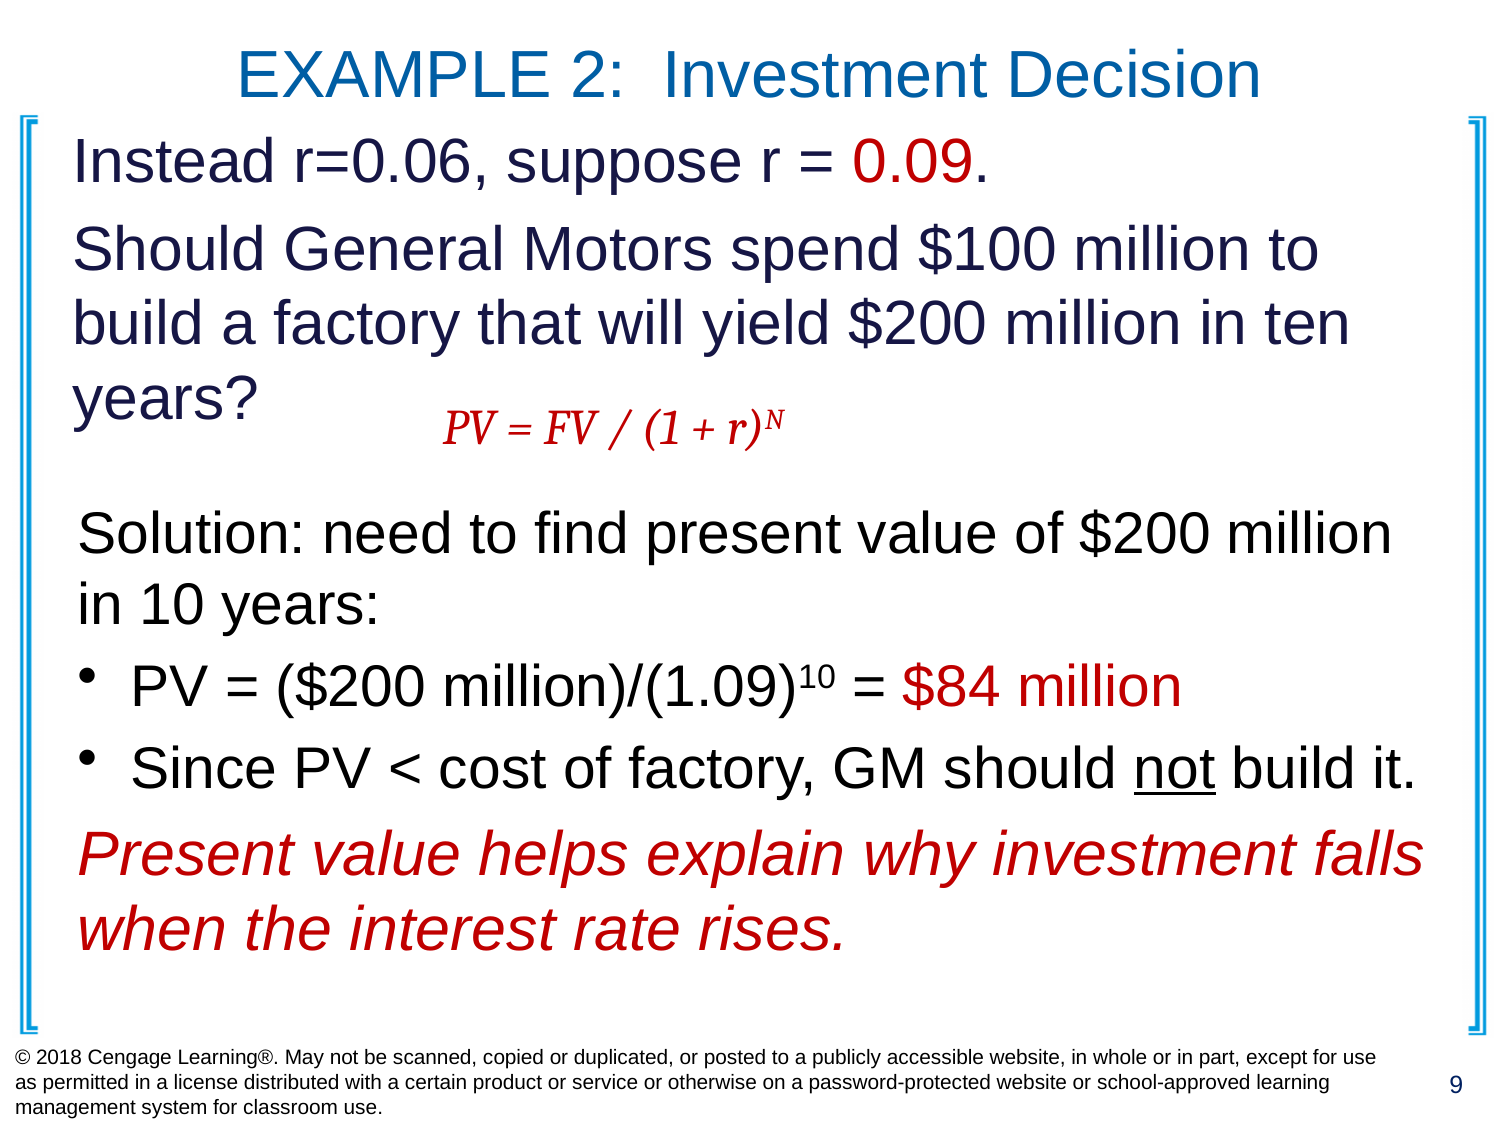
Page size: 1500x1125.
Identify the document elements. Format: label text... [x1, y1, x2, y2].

list Solution: need to find present value of $200 million in 10 years: PV = ($200 million)/(1.09)10 = $84 million Since PV < cost of factory, GM should not build it. Present value helps explain why investment falls when the interest rate rises. [62, 487, 1450, 1038]
title EXAMPLE 2: Investment Decision [109, 16, 1391, 112]
text_box PV = FV / (1 + r)N [427, 387, 799, 463]
picture [13, 113, 43, 1037]
footer © 2018 Cengage Learning®. May not be scanned, copied or duplicated, or posted to a publicly accessible website, in whole or in part, except for use as permitted in a license distributed with a certain product or service or otherwise on a password-protected website or school-approved learning management system for classroom use. [0, 1037, 1412, 1125]
list Instead r=0.06, suppose r = 0.09. Should General Motors spend $100 million to build a factory that will yield $200 million in ten years? [56, 112, 1455, 450]
slide_number 9 [1412, 1060, 1500, 1125]
picture [1463, 113, 1493, 1037]
